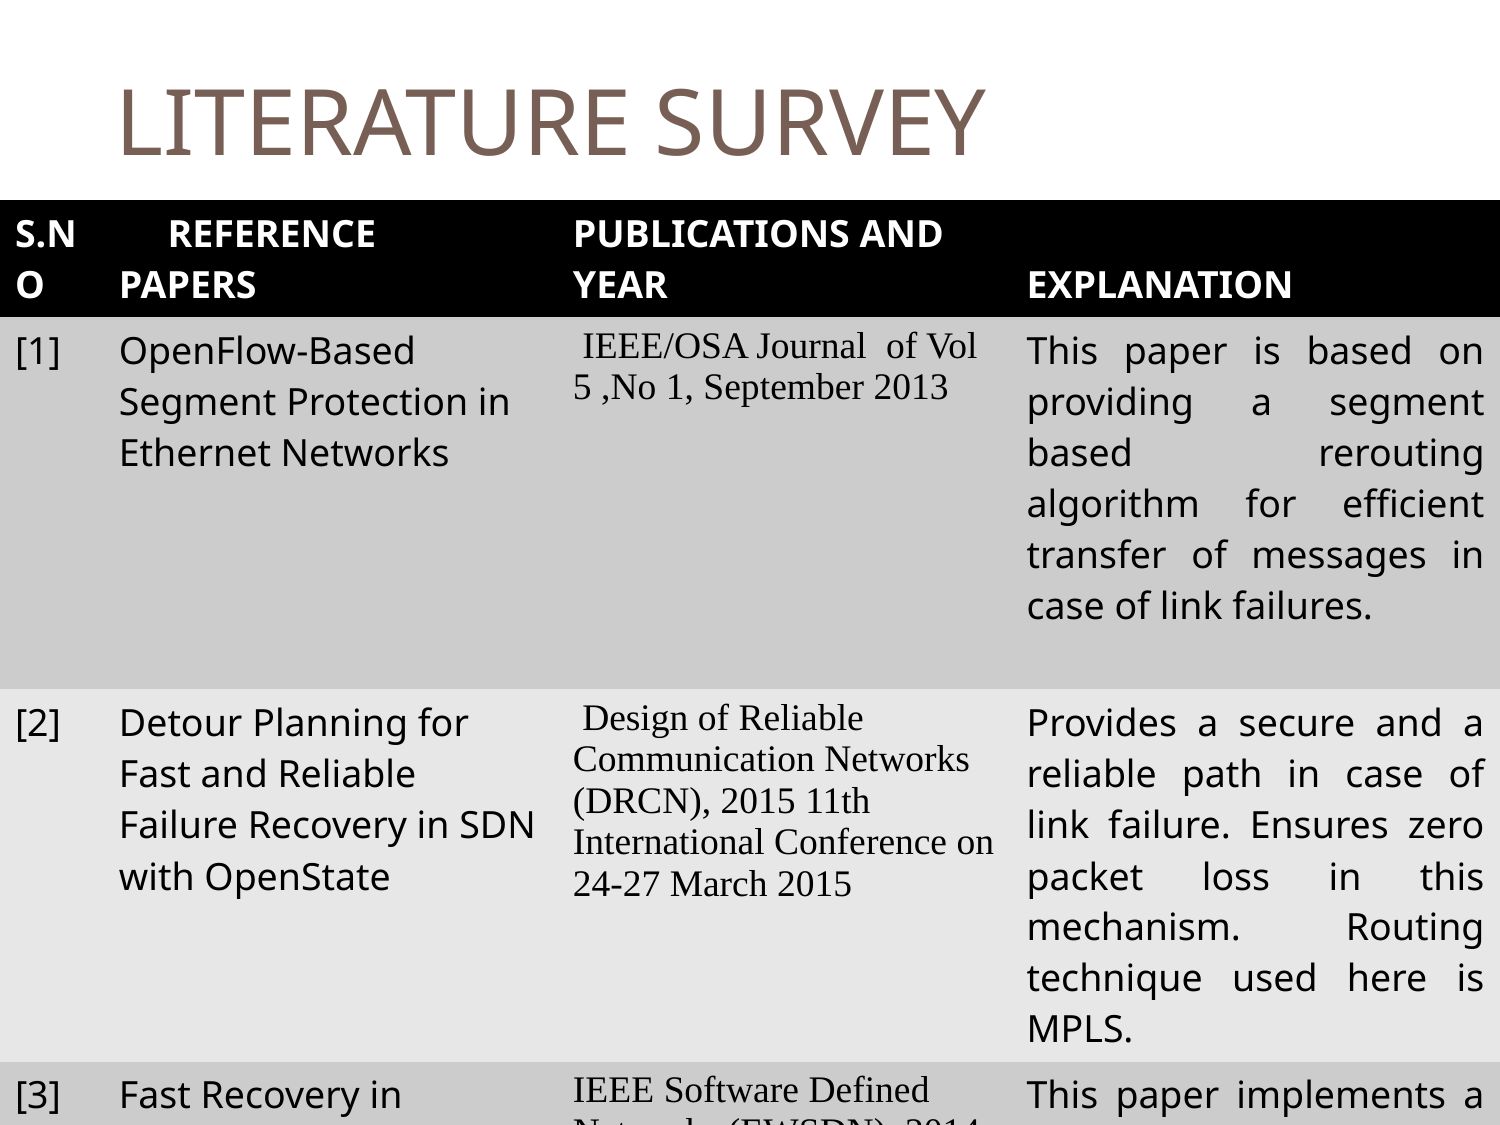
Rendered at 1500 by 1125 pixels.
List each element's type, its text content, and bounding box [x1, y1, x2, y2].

table_header REFERENCE PAPERS [104, 200, 558, 317]
table_cell IEEE Software Defined Networks (EWSDN), 2014 Third European Workshop on 1-3 Sept. 2014 [558, 1062, 1012, 1125]
table_cell OpenFlow-Based Segment Protection in Ethernet Networks [104, 317, 558, 689]
table_cell Detour Planning for Fast and Reliable Failure Recovery in SDN with OpenState [104, 689, 558, 1062]
table_cell Fast Recovery in Software-Defined Networks [104, 1062, 558, 1125]
table_cell [1] [0, 317, 104, 689]
table_cell IEEE/OSA Journal of Vol 5 ,No 1, September 2013 [558, 317, 1012, 689]
table_cell This paper implements a failover scheme with per-link Bidirectional Forwarding Detection sessions and preconfigured primary and secondary paths computed by an OpenFlow controller. Uses two steps- switch-initiated recovery and then controller calculating the optimal paths. [1012, 1062, 1500, 1125]
table_header PUBLICATIONS AND YEAR [558, 200, 1012, 317]
table_cell [2] [0, 689, 104, 1062]
table_cell Provides a secure and a reliable path in case of link failure. Ensures zero packet loss in this mechanism. Routing technique used here is MPLS. [1012, 689, 1500, 1062]
table_header S.NO [0, 200, 104, 317]
title LITERATURE SURVEY [100, 37, 1438, 200]
table_cell [3] [0, 1062, 104, 1125]
table_cell Design of Reliable Communication Networks (DRCN), 2015 11th International Conference on 24-27 March 2015 [558, 689, 1012, 1062]
table_cell This paper is based on providing a segment based rerouting algorithm for efficient transfer of messages in case of link failures. [1012, 317, 1500, 689]
table_header EXPLANATION [1012, 200, 1500, 317]
